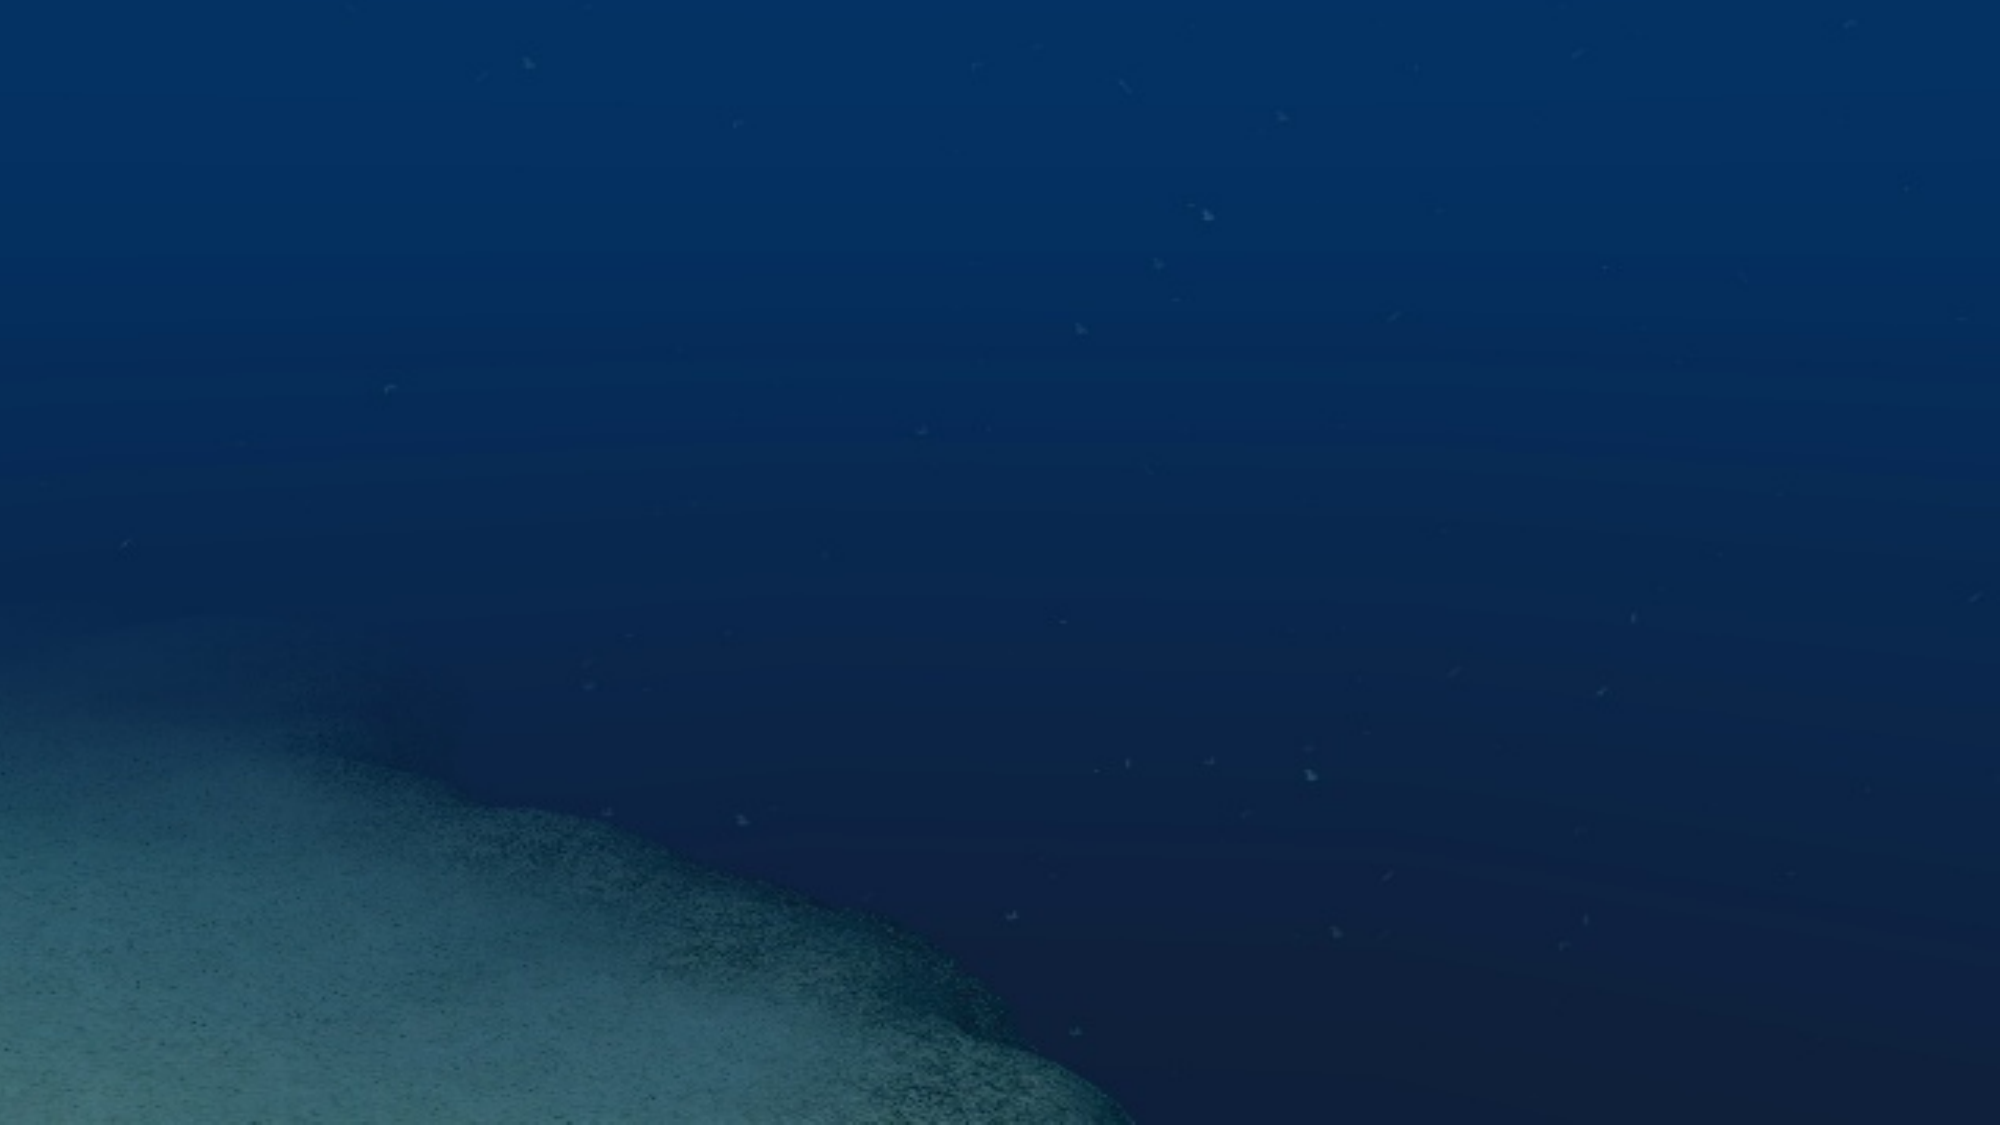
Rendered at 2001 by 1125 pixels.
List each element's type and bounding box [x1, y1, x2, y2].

list [0, 0, 2000, 1125]
